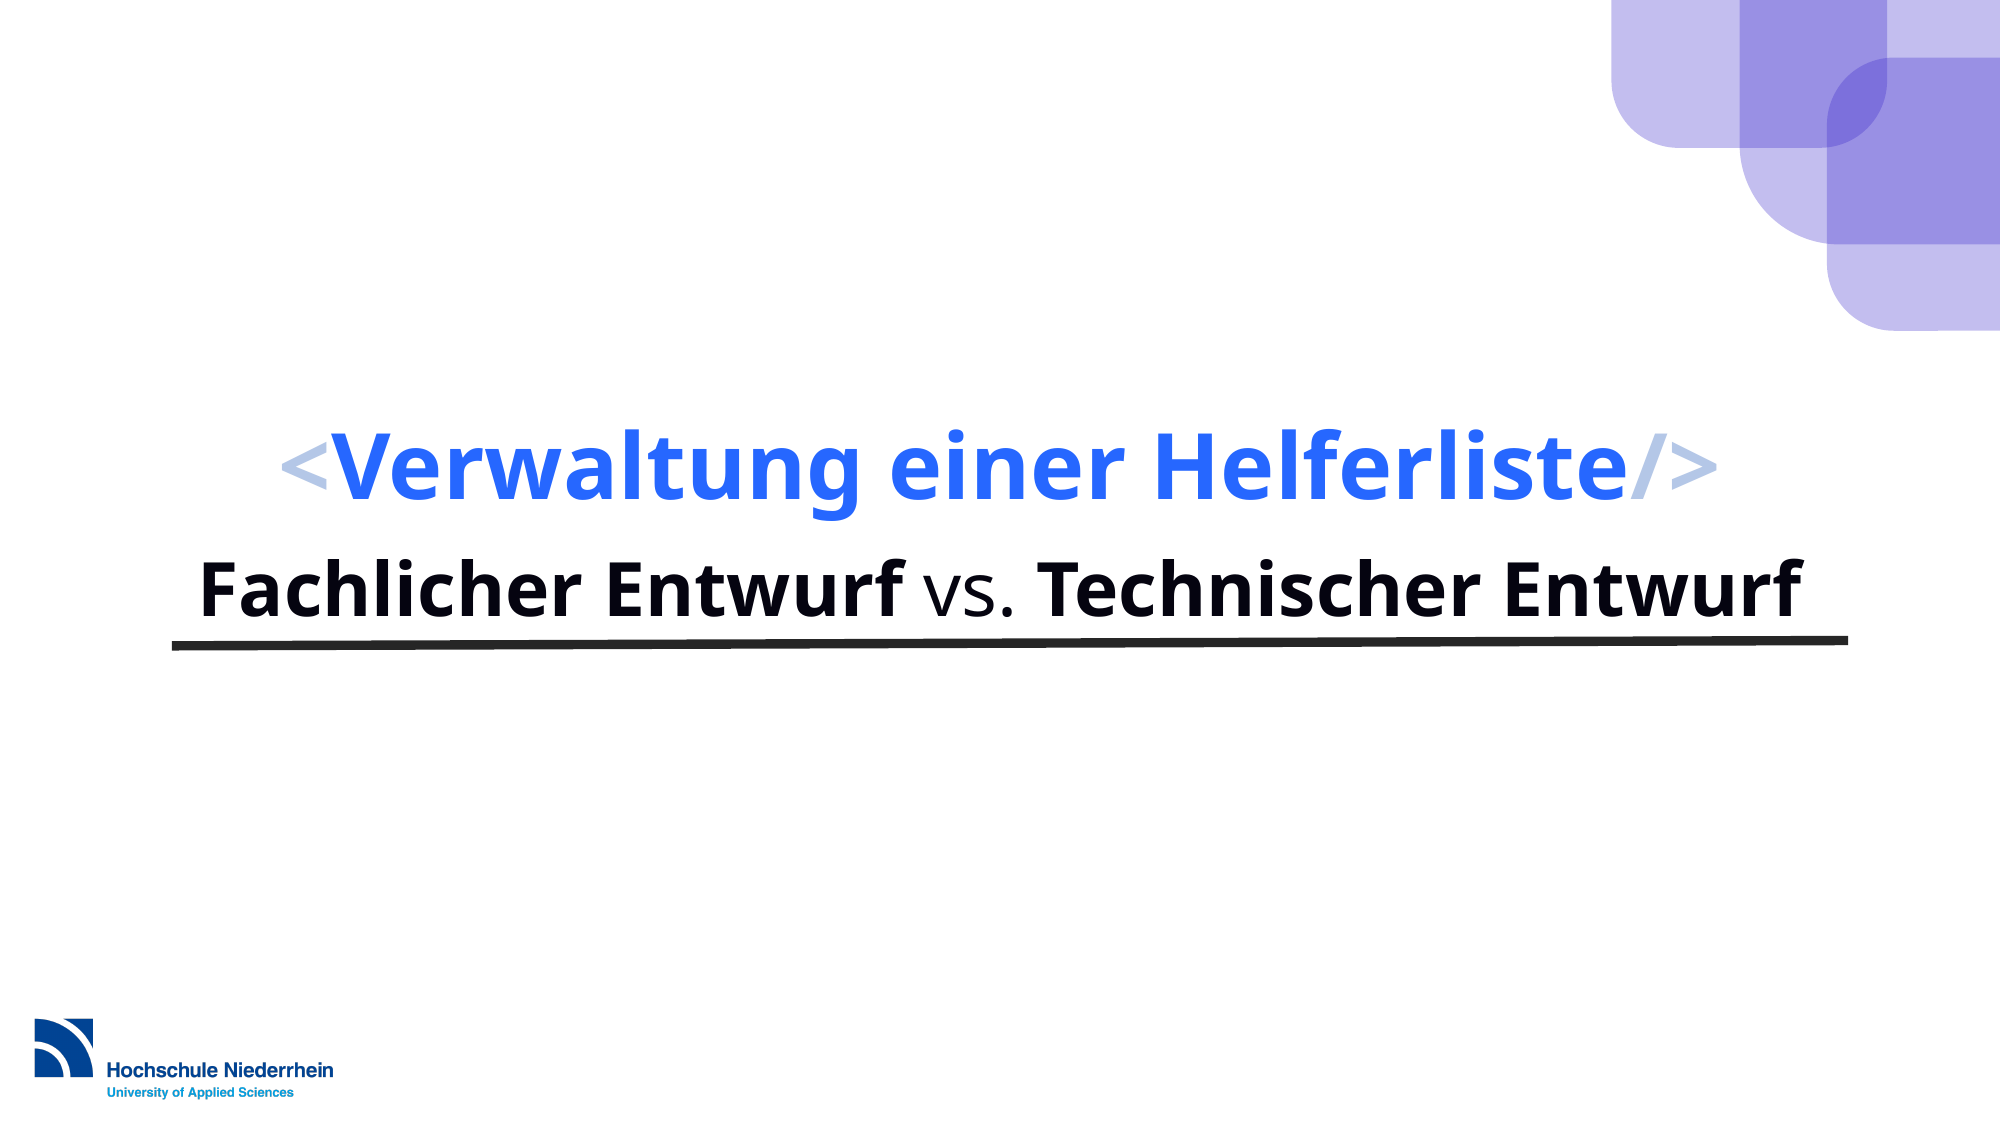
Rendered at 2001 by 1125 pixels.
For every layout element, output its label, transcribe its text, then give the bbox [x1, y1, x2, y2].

picture [8, 1004, 349, 1114]
text_box <Verwaltung einer Helferliste/> [263, 400, 1736, 525]
text_box Fachlicher Entwurf vs. Technischer Entwurf [182, 534, 1818, 640]
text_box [1611, 0, 2000, 331]
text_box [171, 640, 1849, 646]
